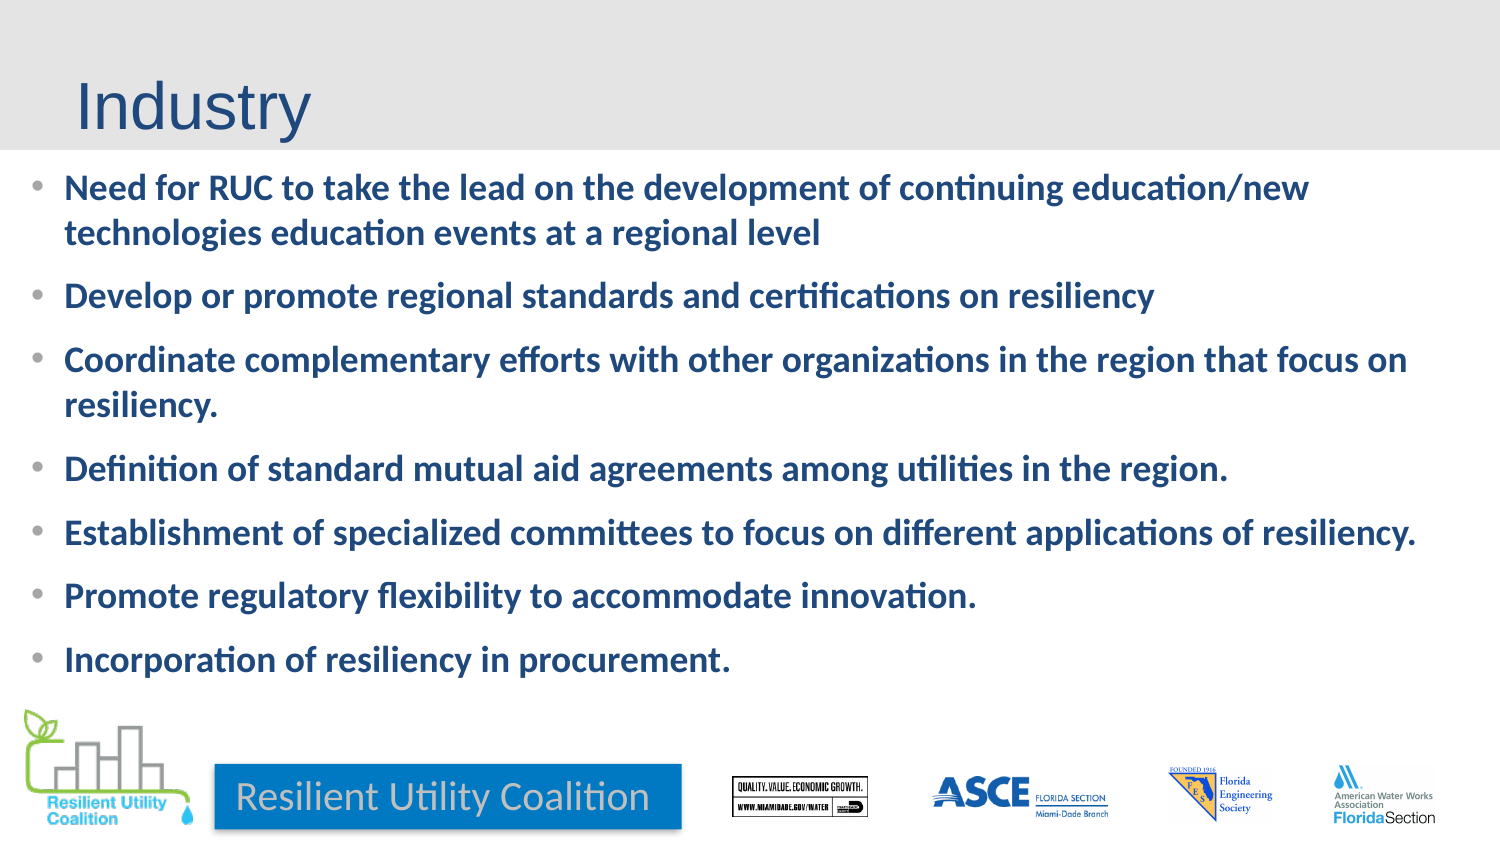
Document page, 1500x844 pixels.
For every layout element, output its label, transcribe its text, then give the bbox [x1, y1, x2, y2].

footer Resilient Utility Coalition [220, 763, 668, 825]
picture [24, 731, 193, 828]
picture [732, 776, 868, 817]
title Industry [0, 0, 1500, 150]
picture [1168, 766, 1273, 822]
picture [932, 776, 1108, 817]
picture [1333, 764, 1436, 824]
list Need for RUC to take the lead on the development of continuing education/new technologies education events at a regional level Develop or promote regional standards and certifications on resiliency Coordinate complementary efforts with other organizations in the region that focus on resiliency. Definition of standard mutual aid agreements among utilities in the region. Establishment of specialized committees to focus on different applications of resiliency. Promote regulatory flexibility to accommodate innovation. Incorporation of resiliency in procurement. [15, 155, 1438, 731]
